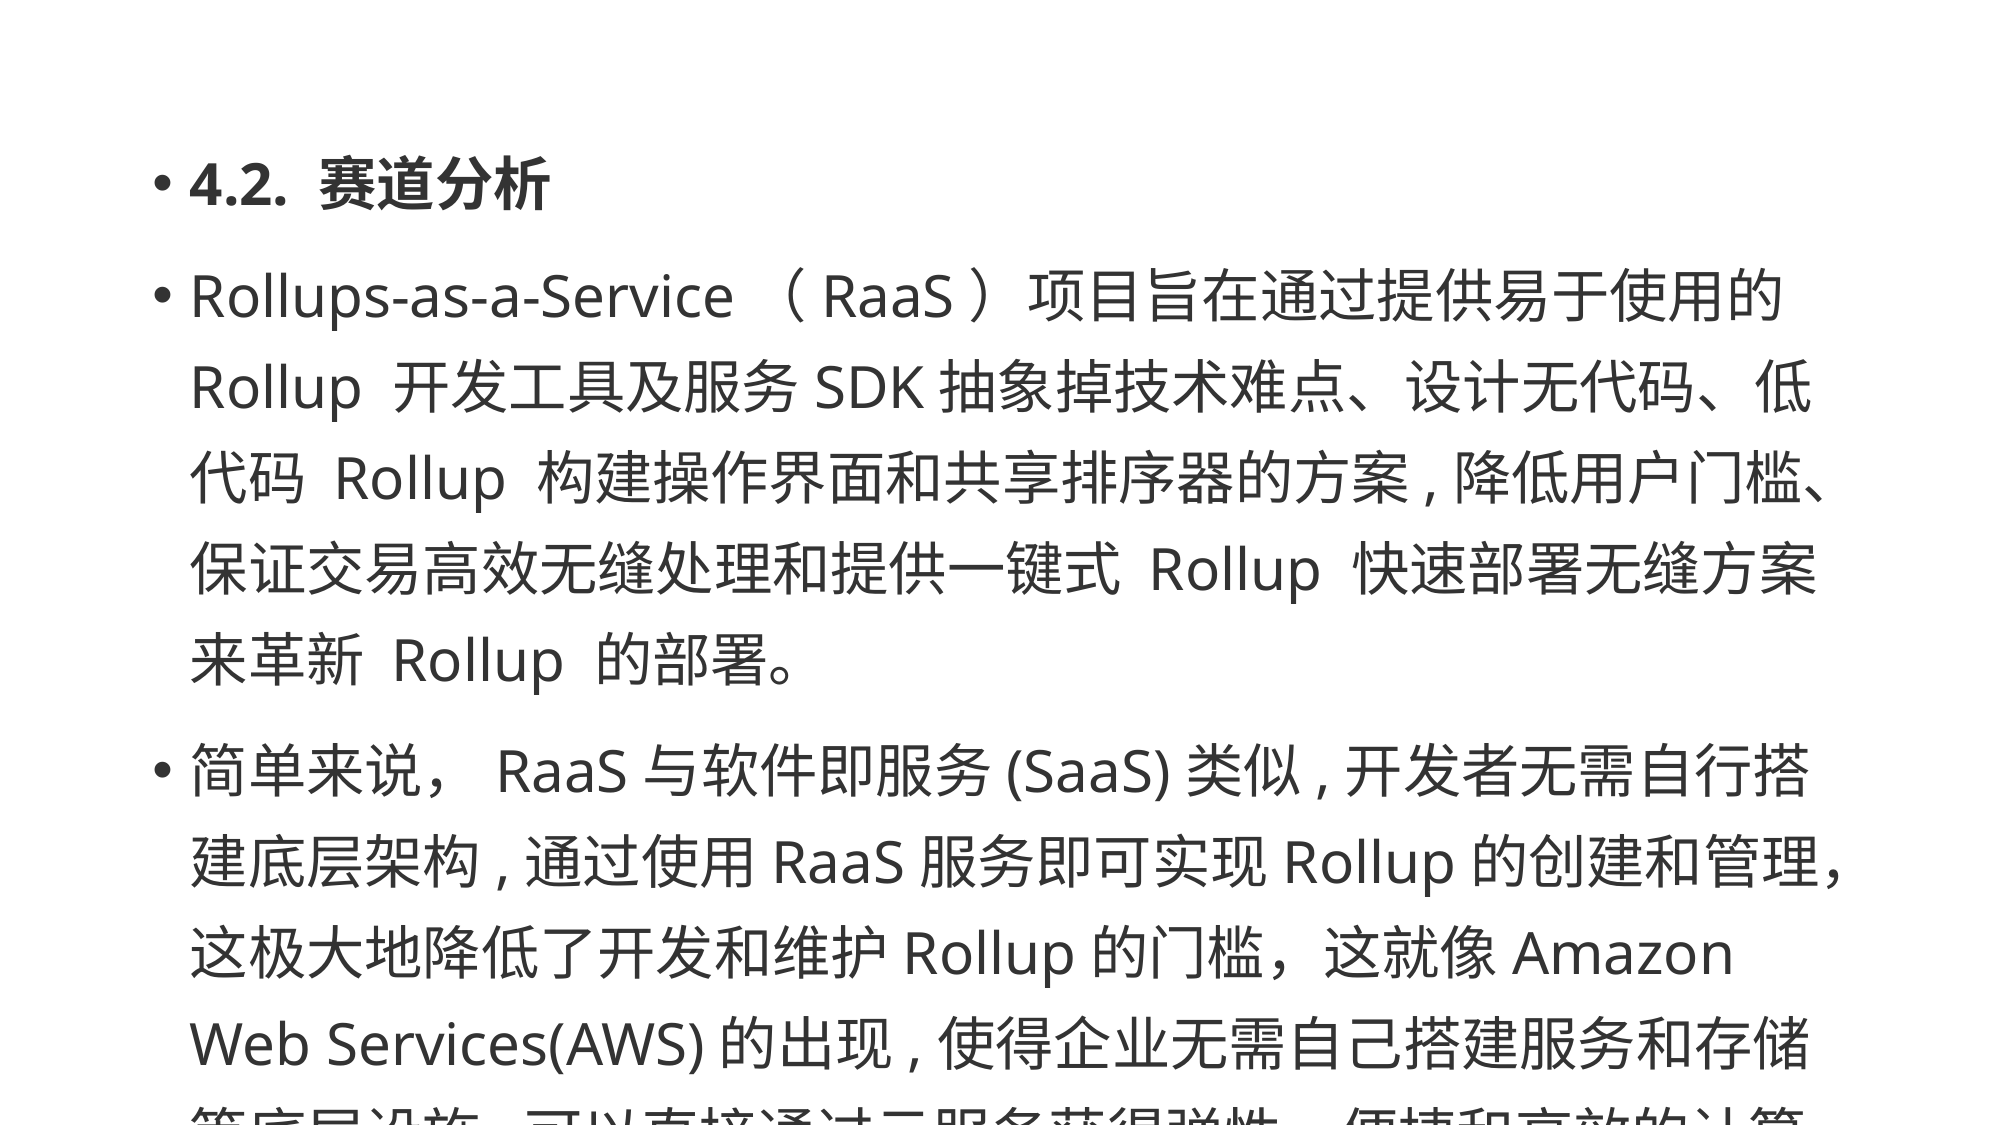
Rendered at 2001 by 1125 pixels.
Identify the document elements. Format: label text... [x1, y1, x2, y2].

list 4.2. 赛道分析 Rollups-as-a-Service（RaaS）项目旨在通过提供易于使用的 Rollup 开发工具及服务SDK抽象掉技术难点、设计无代码、低代码 Rollup 构建操作界面和共享排序器的方案,降低用户门槛、保证交易高效无缝处理和提供一键式 Rollup 快速部署无缝方案来革新 Rollup 的部署。 简单来说，RaaS与软件即服务(SaaS)类似,开发者无需自行搭建底层架构,通过使用RaaS服务即可实现Rollup的创建和管理，这极大地降低了开发和维护Rollup的门槛，这就像Amazon Web Services(AWS)的出现,使得企业无需自己搭建服务和存储等底层设施,可以直接通过云服务获得弹性、便捷和高效的计算能力。类似的，RaaS通过提供弹性、可扩展的Rollup执行层,使链上应用能够在必要时获得更高的交易吞吐量和更低的使用成本，这为区块链应用带来了巨大的竞争优势。 当前AltLayer的竞争主要包括与应用链构建设施之间的竞争和 RaaS 赛道内细分产品之间的竞争。 [137, 118, 1863, 1014]
